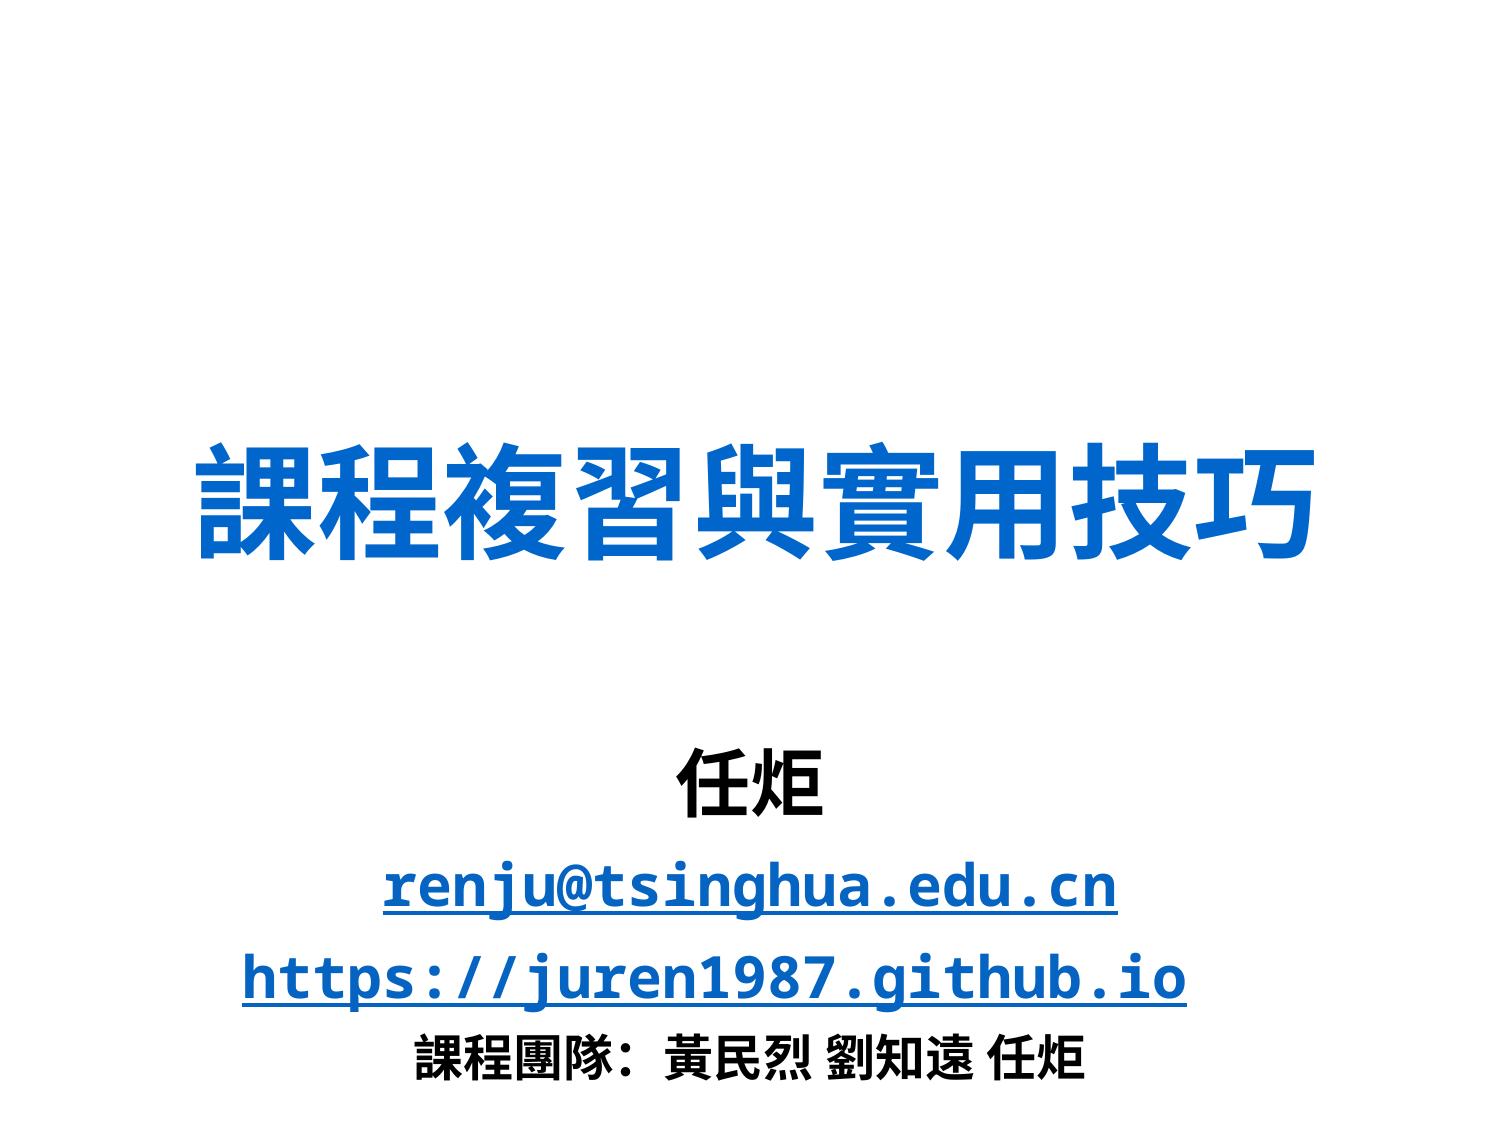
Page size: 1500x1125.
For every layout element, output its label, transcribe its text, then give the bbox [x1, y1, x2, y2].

title 課程複習與實用技巧 [94, 219, 1417, 705]
text_box 任炬 renju@tsinghua.edu.cn https://juren1987.github.io 課程團隊：黃民烈 劉知遠 任炬 [0, 739, 1500, 1125]
